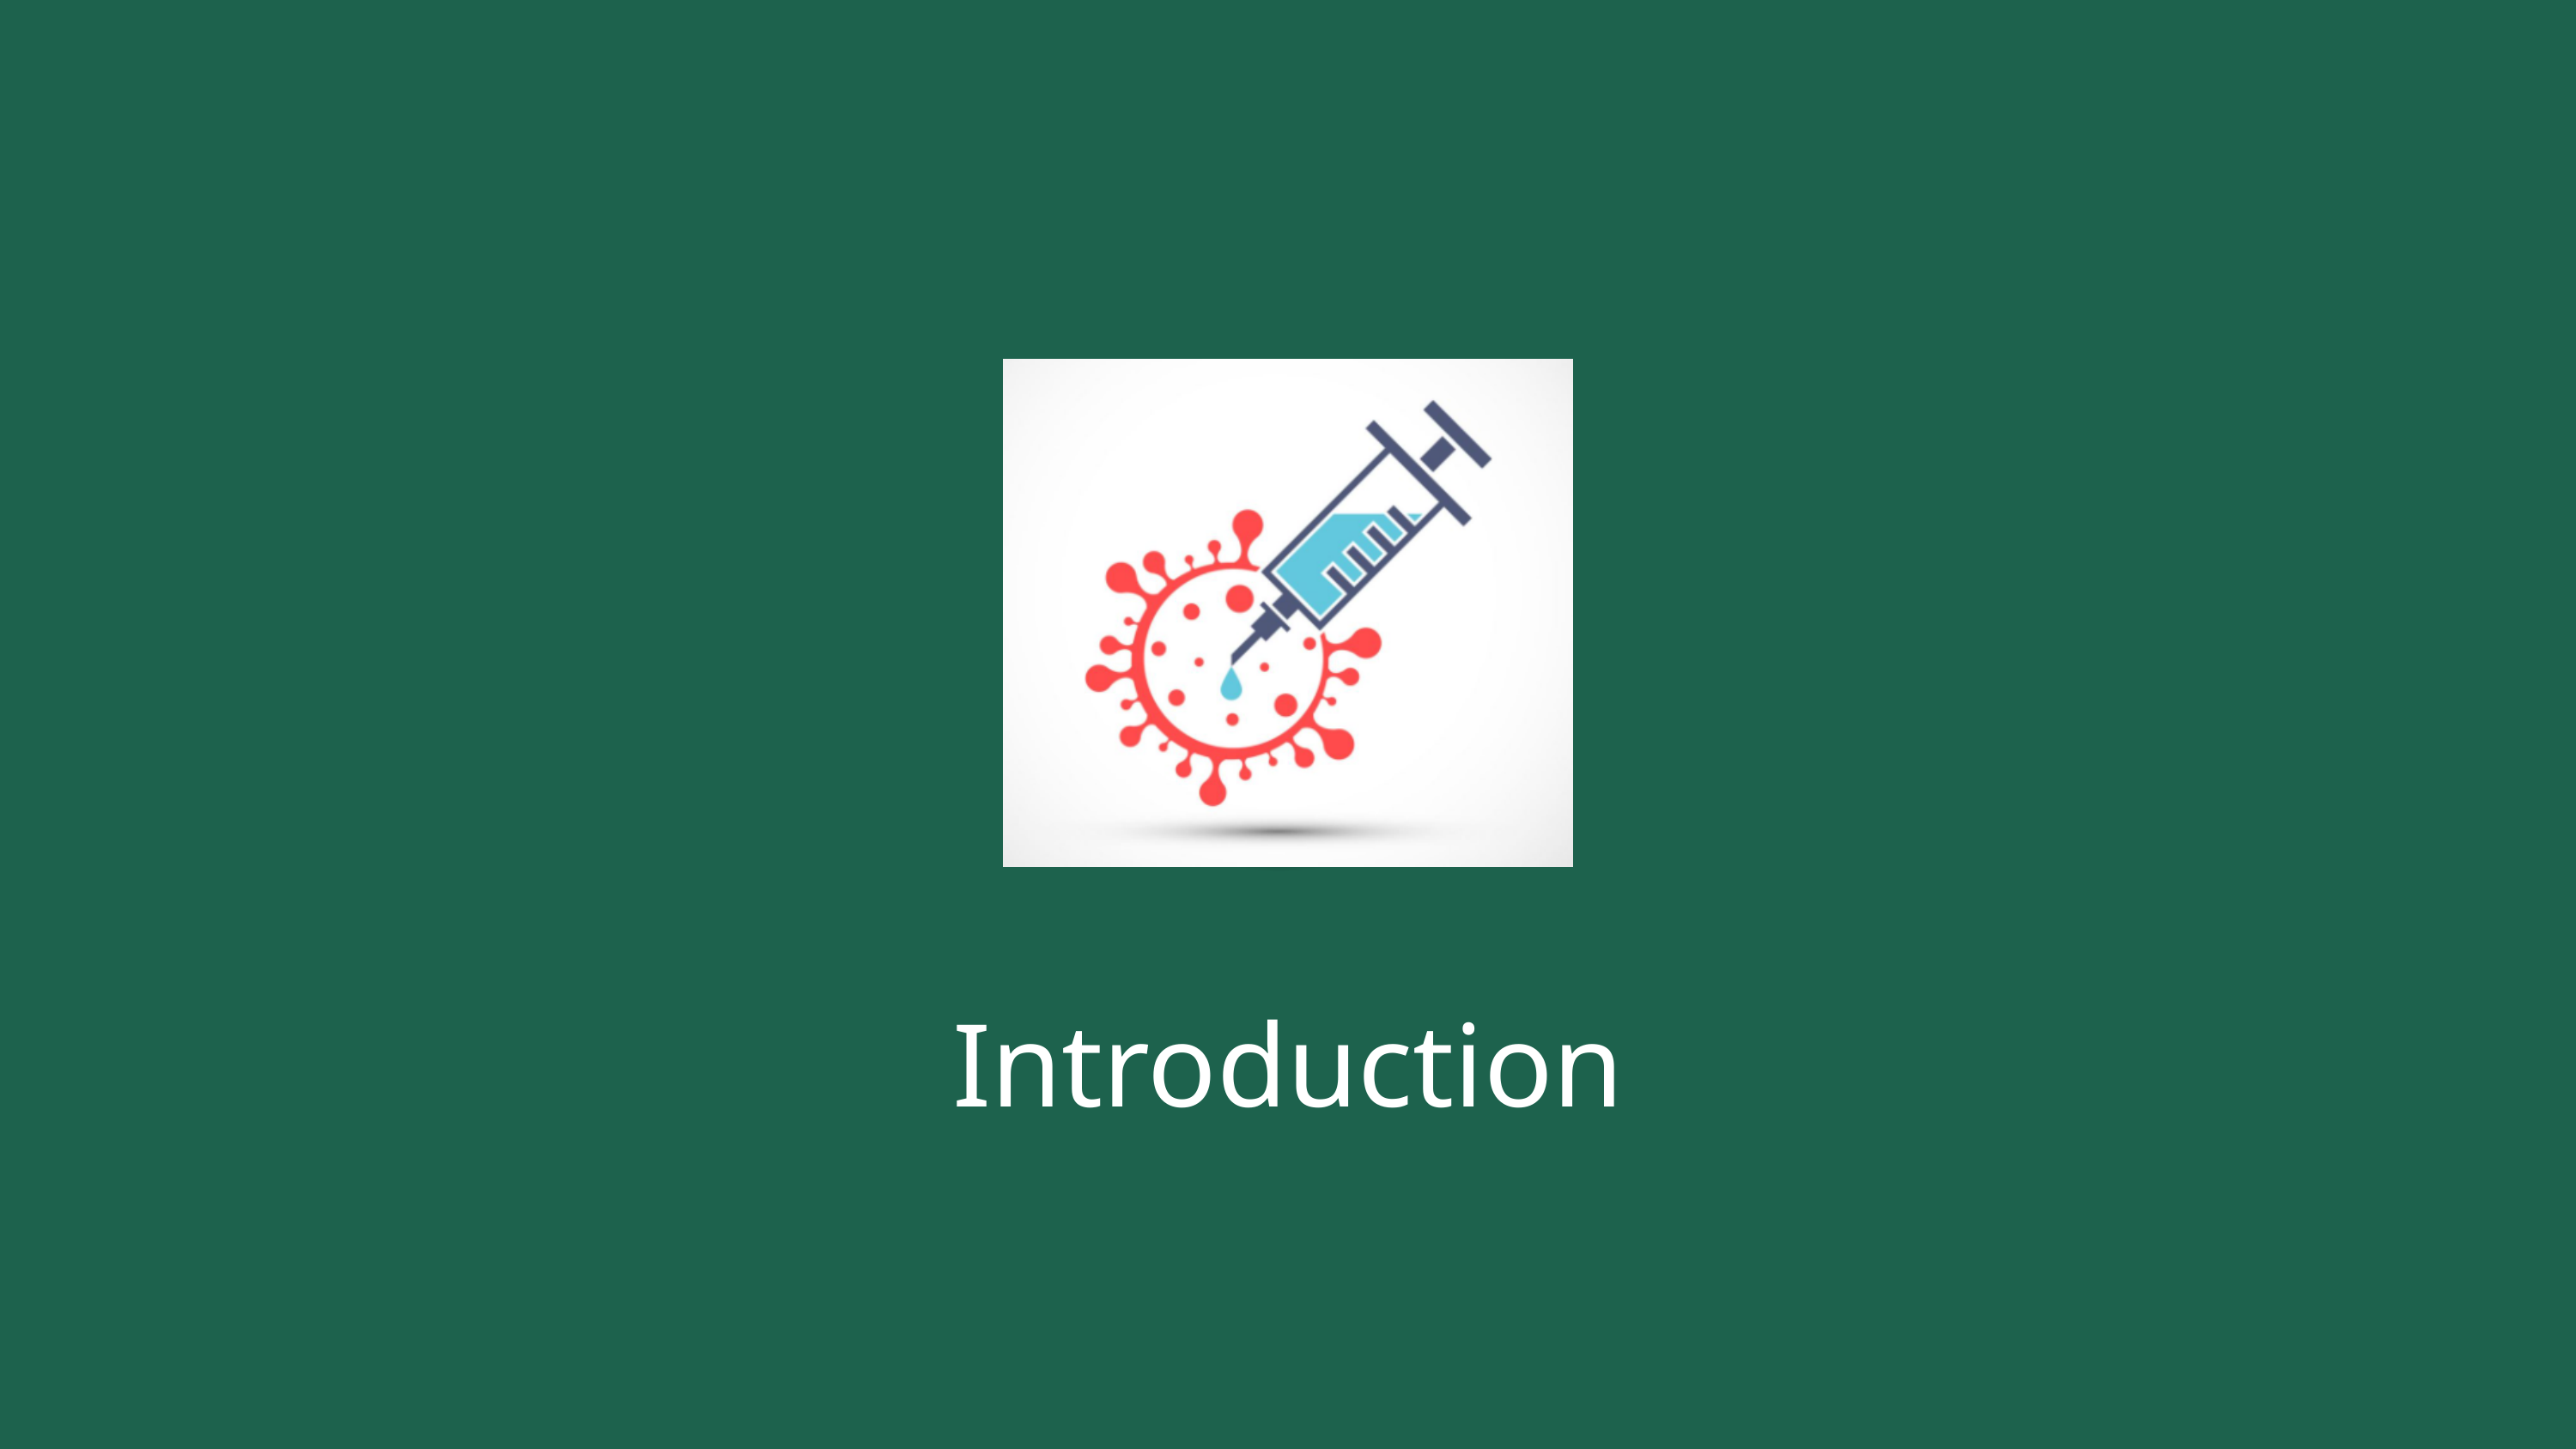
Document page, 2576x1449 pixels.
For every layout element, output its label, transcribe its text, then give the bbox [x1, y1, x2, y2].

title Introduction [0, 987, 2576, 1165]
picture [966, 296, 1610, 941]
